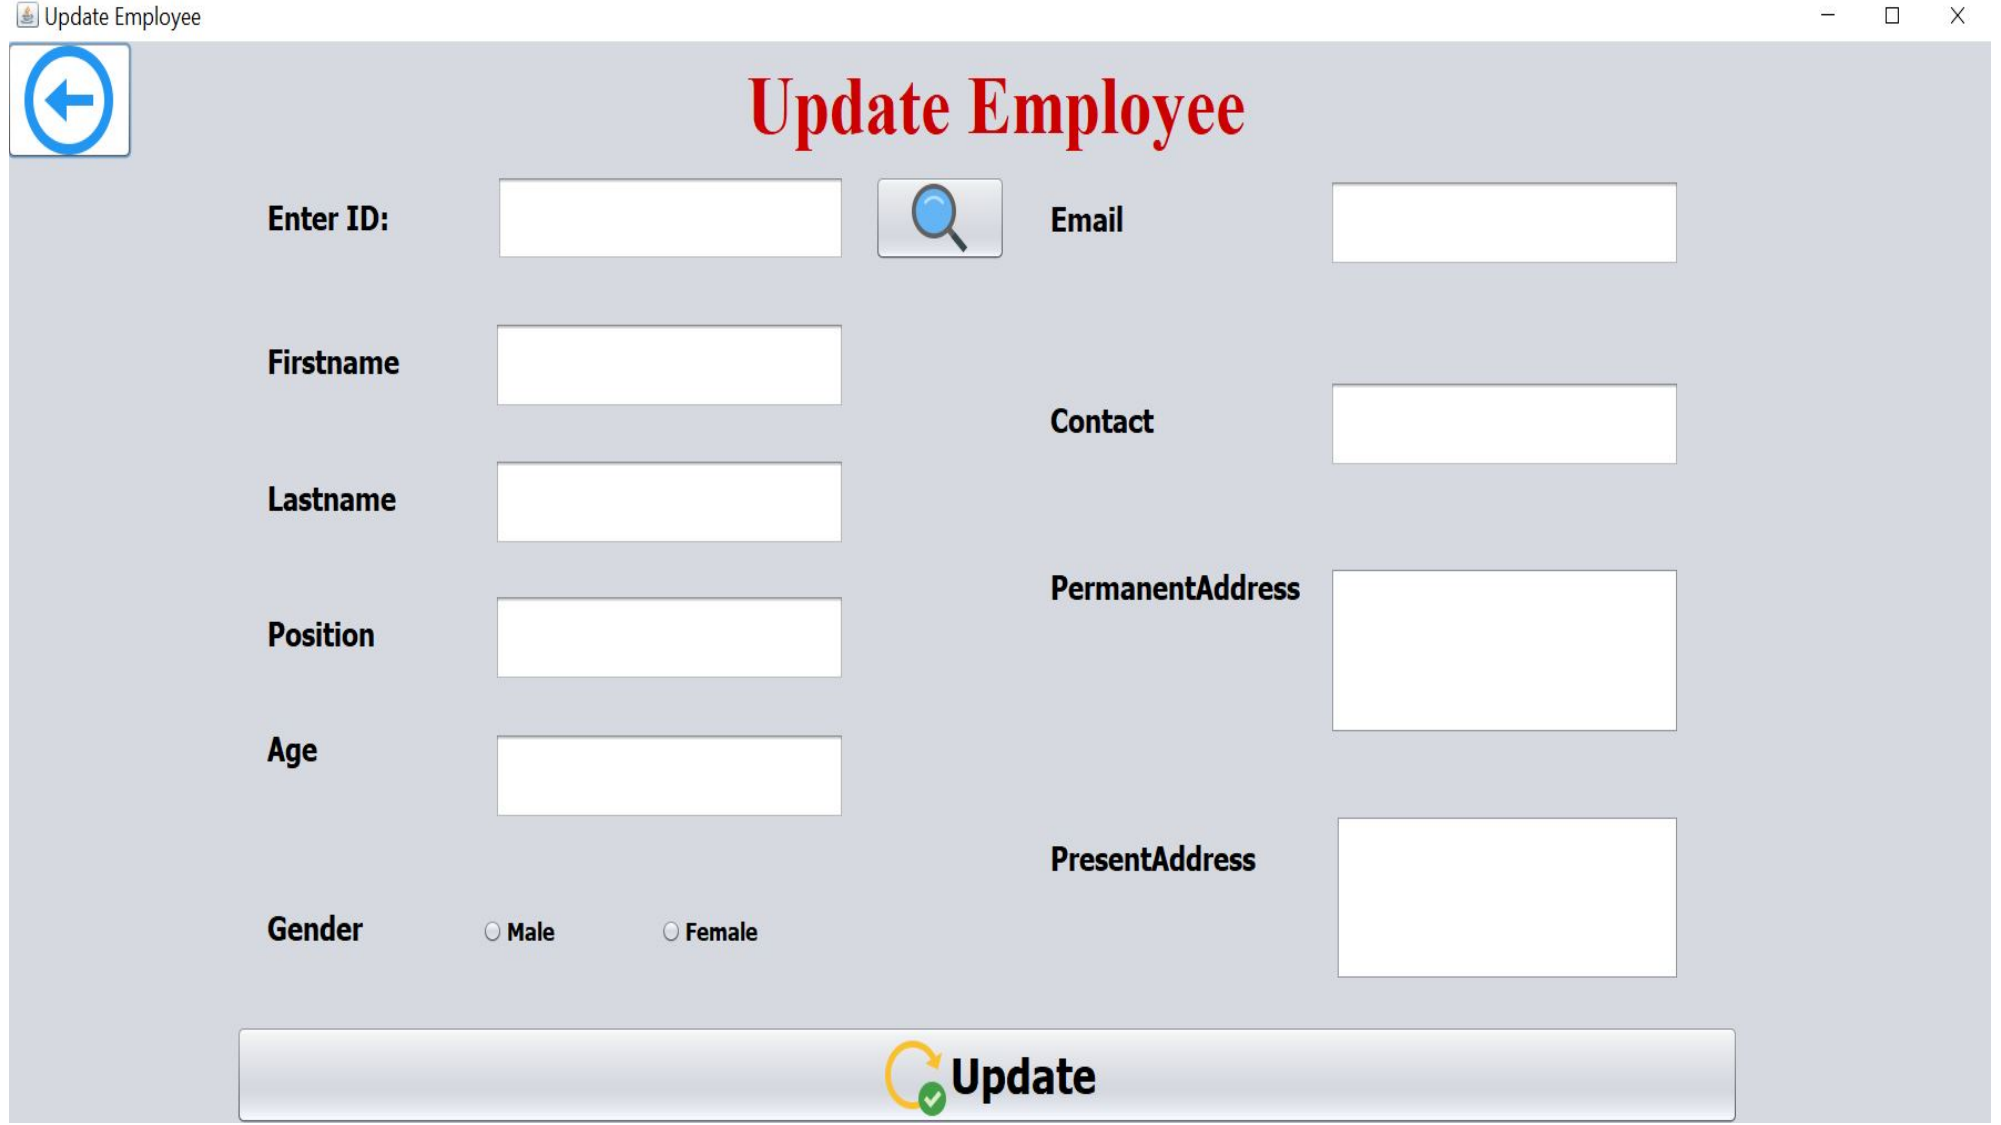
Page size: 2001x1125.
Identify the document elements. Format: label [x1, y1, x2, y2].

list [9, 0, 1991, 1123]
